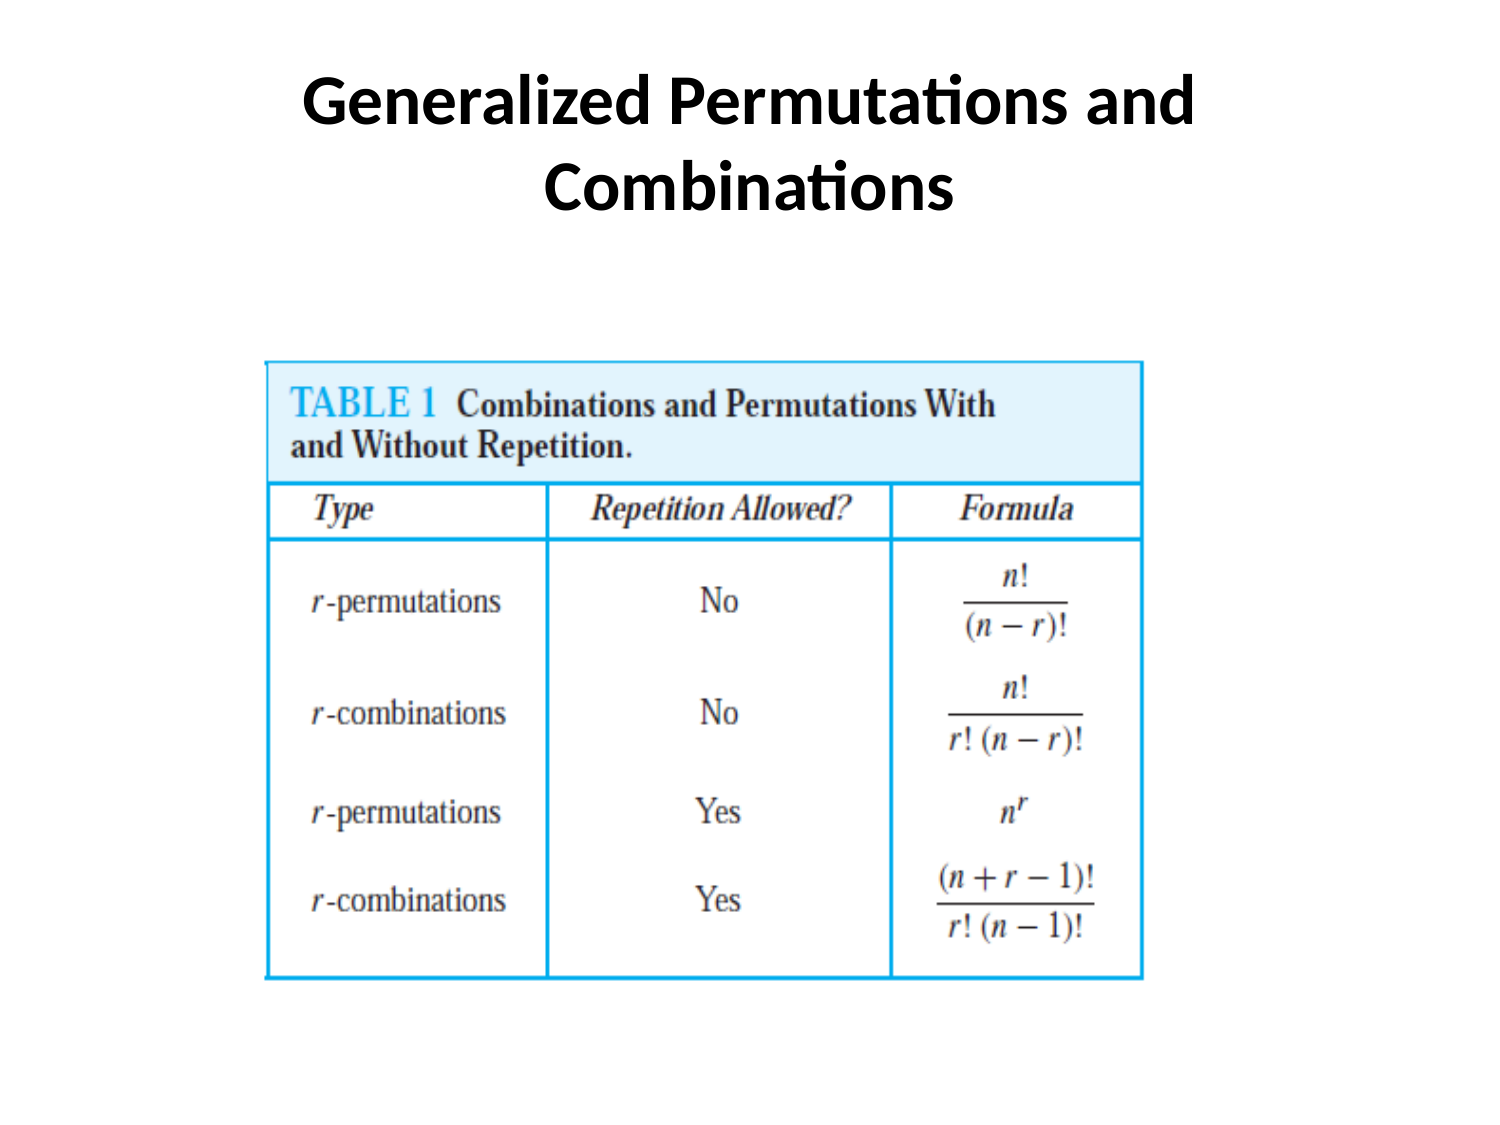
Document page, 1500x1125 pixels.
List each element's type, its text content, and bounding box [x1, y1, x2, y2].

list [187, 299, 1338, 1013]
title Generalized Permutations and Combinations [75, 45, 1425, 233]
